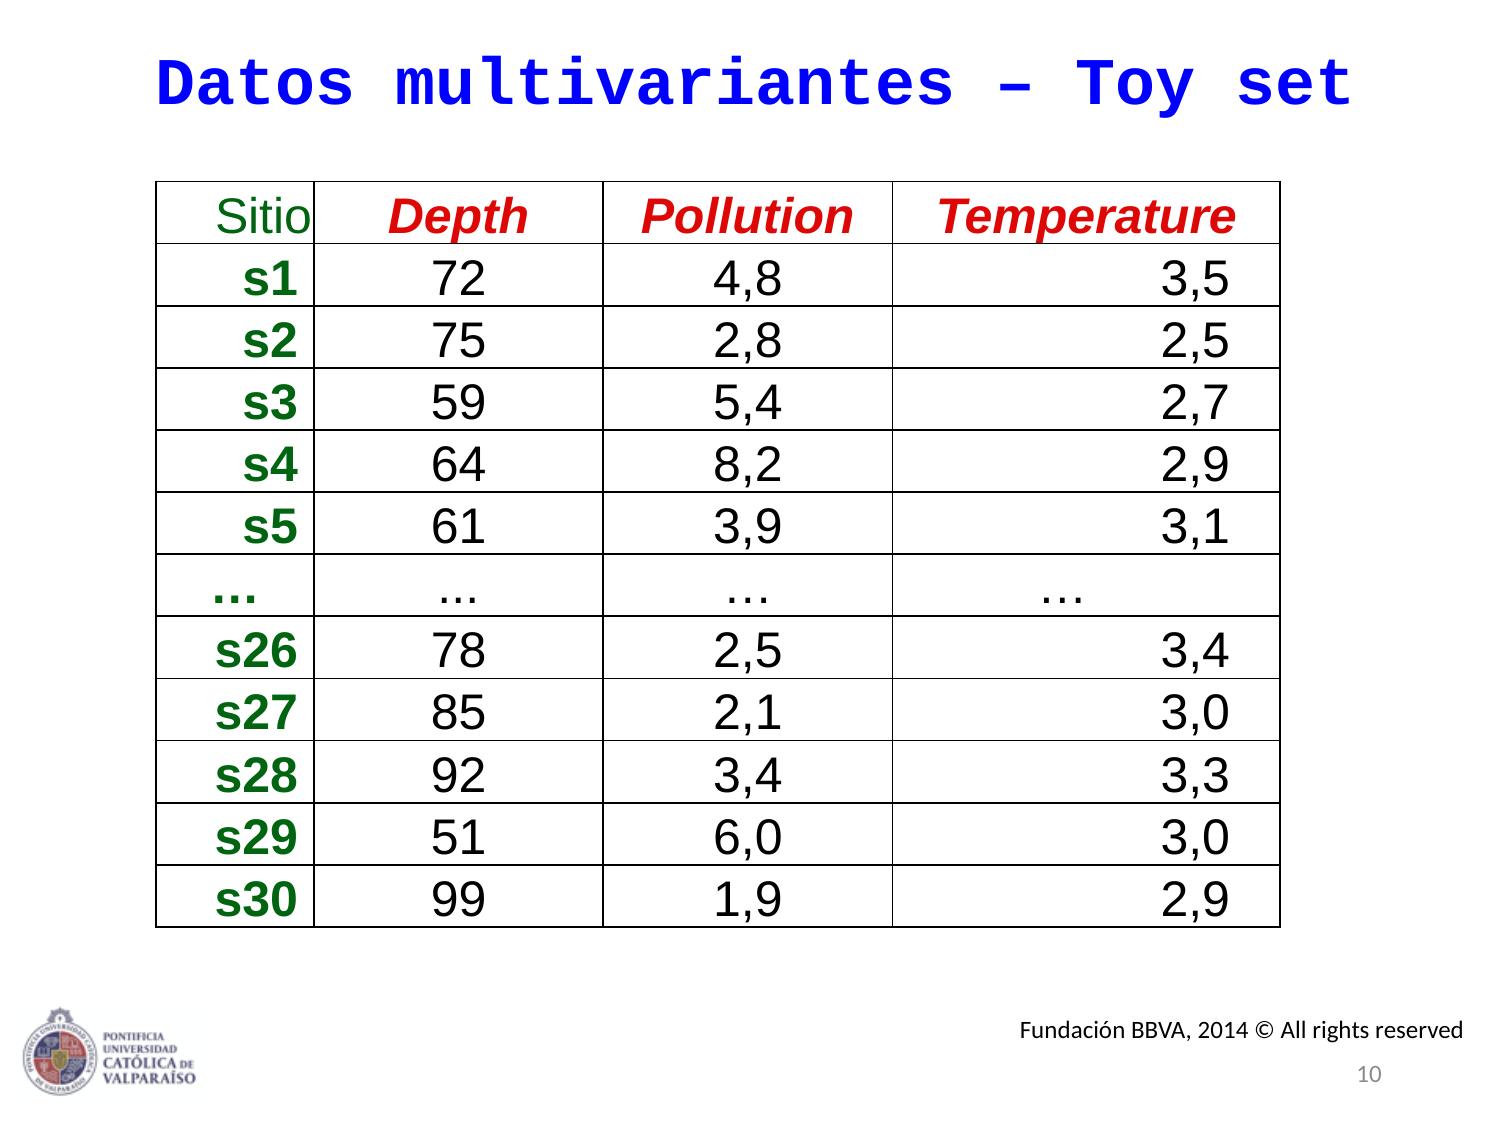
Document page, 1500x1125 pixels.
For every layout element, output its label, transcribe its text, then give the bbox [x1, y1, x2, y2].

table_cell 8,2 [604, 431, 892, 491]
table_cell 3,0 [893, 679, 1279, 740]
table_header Pollution [604, 182, 892, 243]
table_cell 3,1 [893, 493, 1279, 553]
table_cell s1 [157, 244, 313, 305]
table_cell 85 [315, 679, 602, 740]
table_cell 75 [315, 307, 602, 367]
table_cell 2,7 [893, 369, 1279, 429]
table_header Temperature [893, 182, 1279, 243]
table_cell 2,5 [604, 617, 892, 678]
table_cell s27 [157, 679, 313, 740]
table_cell s4 [157, 431, 313, 491]
table_cell 61 [315, 493, 602, 553]
table_cell 3,3 [893, 741, 1279, 802]
table_cell 2,1 [604, 679, 892, 740]
table_cell 78 [315, 617, 602, 678]
table_cell 92 [315, 741, 602, 802]
table_cell 59 [315, 369, 602, 429]
table_cell s30 [157, 866, 313, 926]
table_cell 4,8 [604, 244, 892, 305]
table_header Sitio [157, 182, 313, 243]
table_cell s26 [157, 617, 313, 678]
table_cell 99 [315, 866, 602, 926]
picture [17, 1004, 207, 1104]
table_cell 3,4 [893, 617, 1279, 678]
table_cell 3,0 [893, 804, 1279, 864]
table_cell 72 [315, 244, 602, 305]
table_cell 3,4 [604, 741, 892, 802]
table_cell s2 [157, 307, 313, 367]
table_cell 64 [315, 431, 602, 491]
table_cell 2,5 [893, 307, 1279, 367]
table_cell 3,5 [893, 244, 1279, 305]
table_cell … [157, 555, 313, 615]
table_cell 1,9 [604, 866, 892, 926]
table_cell ... [315, 555, 602, 615]
table_cell 3,9 [604, 493, 892, 553]
title Datos multivariantes – Toy set [28, 0, 1483, 185]
table_cell 2,9 [893, 866, 1279, 926]
table_cell 51 [315, 804, 602, 864]
text_box Fundación BBVA, 2014 © All rights reserved [1005, 1006, 1481, 1051]
table_cell … [893, 555, 1279, 615]
table_cell 5,4 [604, 369, 892, 429]
table_cell 2,8 [604, 307, 892, 367]
table_cell s5 [157, 493, 313, 553]
table_cell … [604, 555, 892, 615]
table_header Depth [315, 182, 602, 243]
table_cell s3 [157, 369, 313, 429]
table_cell s28 [157, 741, 313, 802]
table_cell s29 [157, 804, 313, 864]
table_cell 2,9 [893, 431, 1279, 491]
table_cell 6,0 [604, 804, 892, 864]
